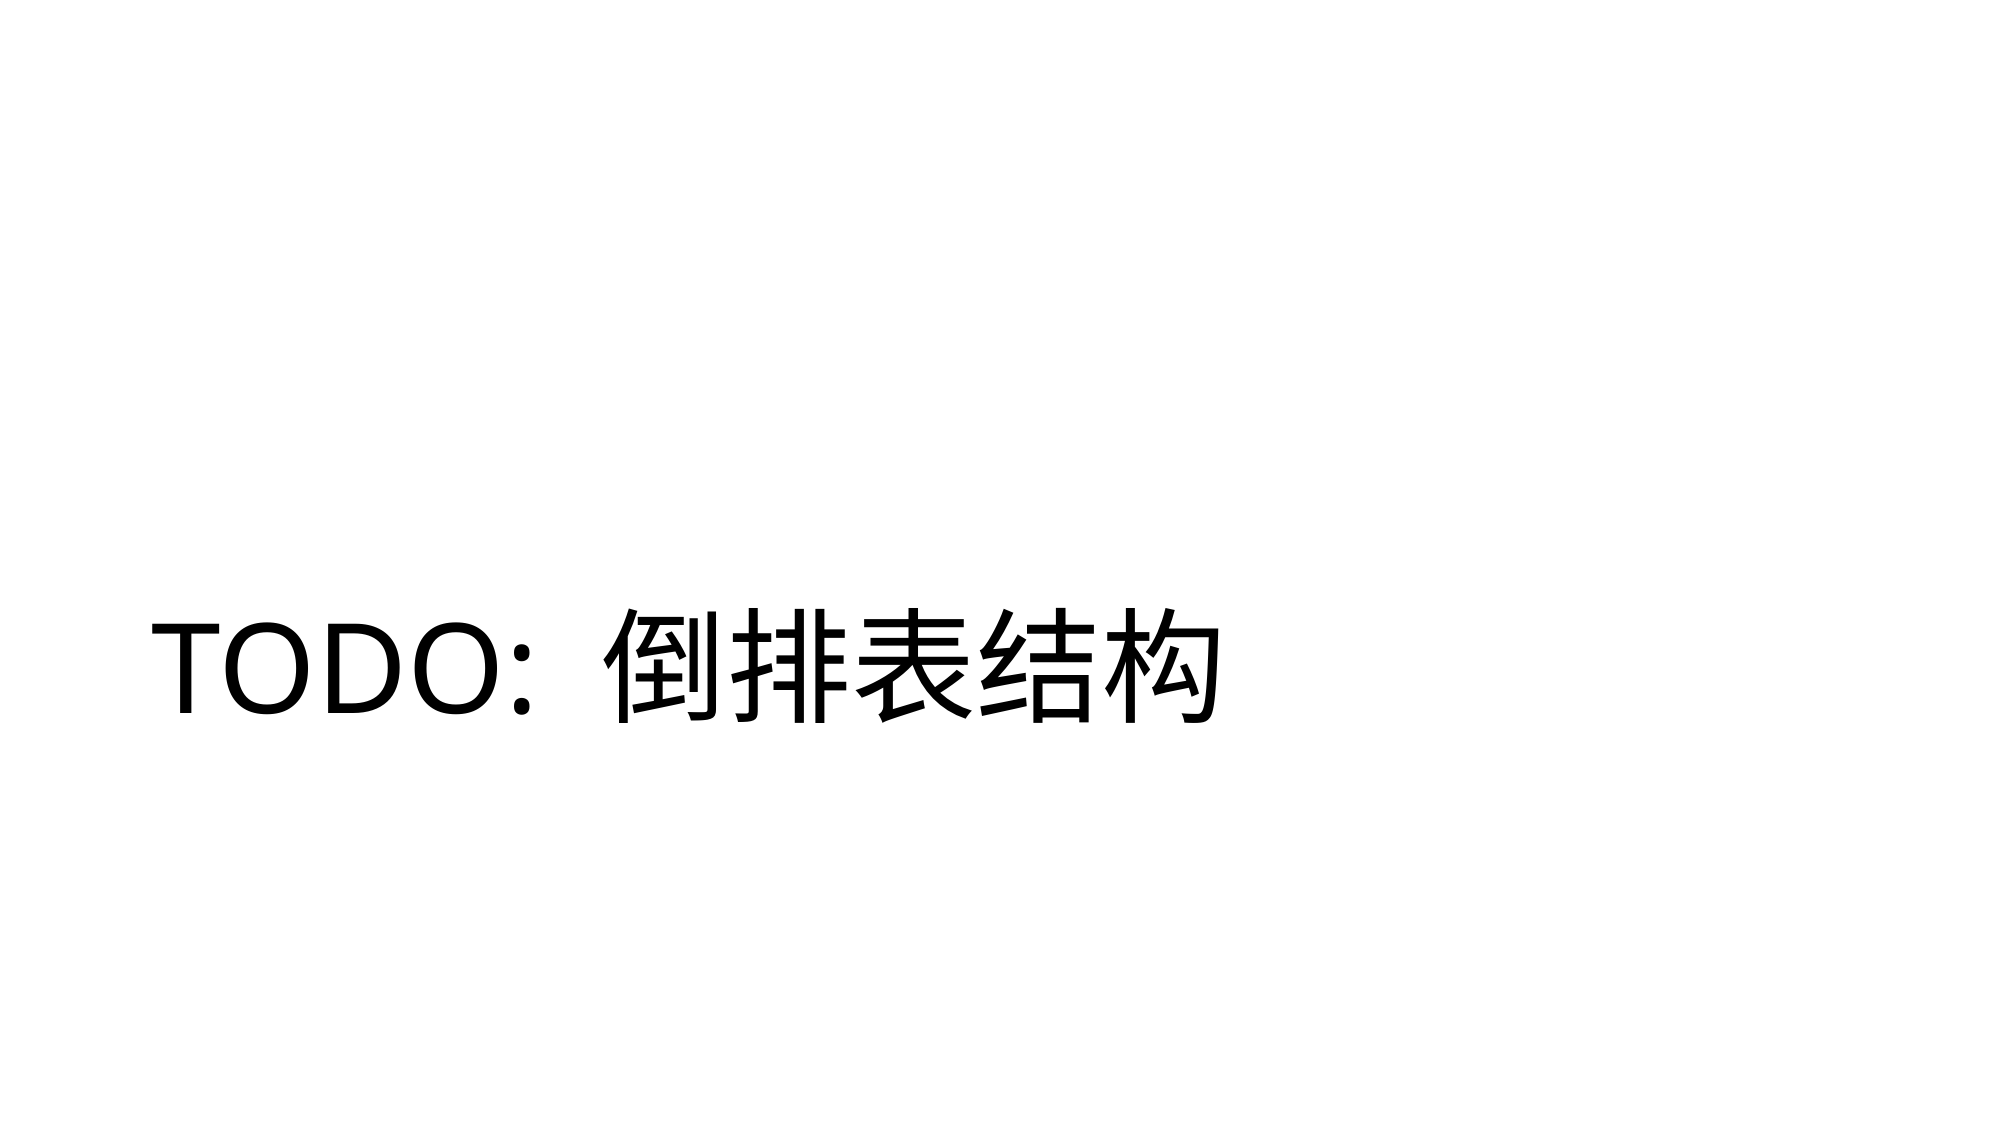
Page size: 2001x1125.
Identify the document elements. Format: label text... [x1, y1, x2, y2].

title TODO: 倒排表结构 [136, 280, 1862, 749]
